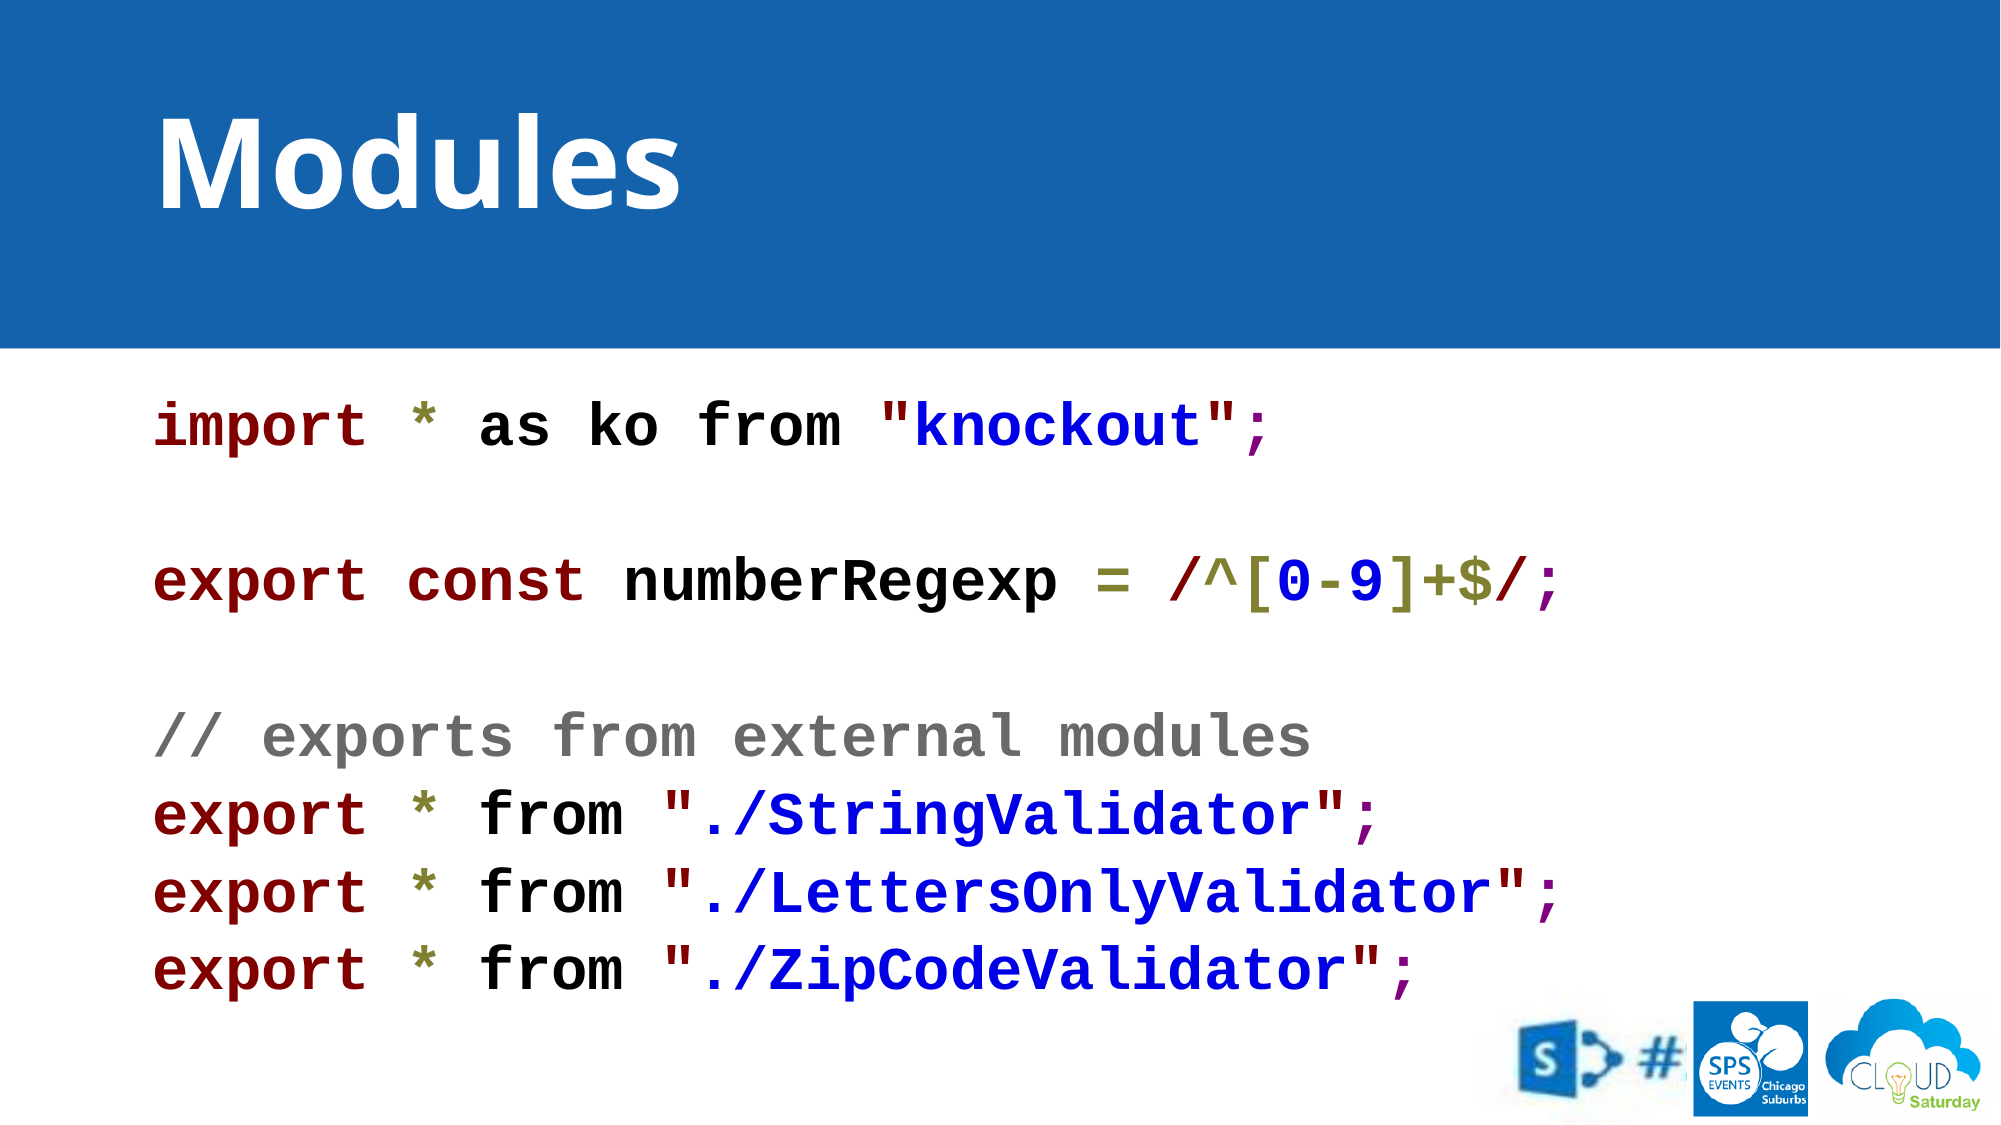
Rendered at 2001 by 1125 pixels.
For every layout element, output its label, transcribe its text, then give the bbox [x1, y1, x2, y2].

picture [0, 0, 2001, 1125]
list import * as ko from "knockout"; export const numberRegexp = /^[0-9]+$/; // exports from external modules export * from "./StringValidator"; export * from "./LettersOnlyValidator"; export * from "./ZipCodeValidator"; [137, 299, 1863, 1014]
title Modules [137, 59, 1863, 278]
